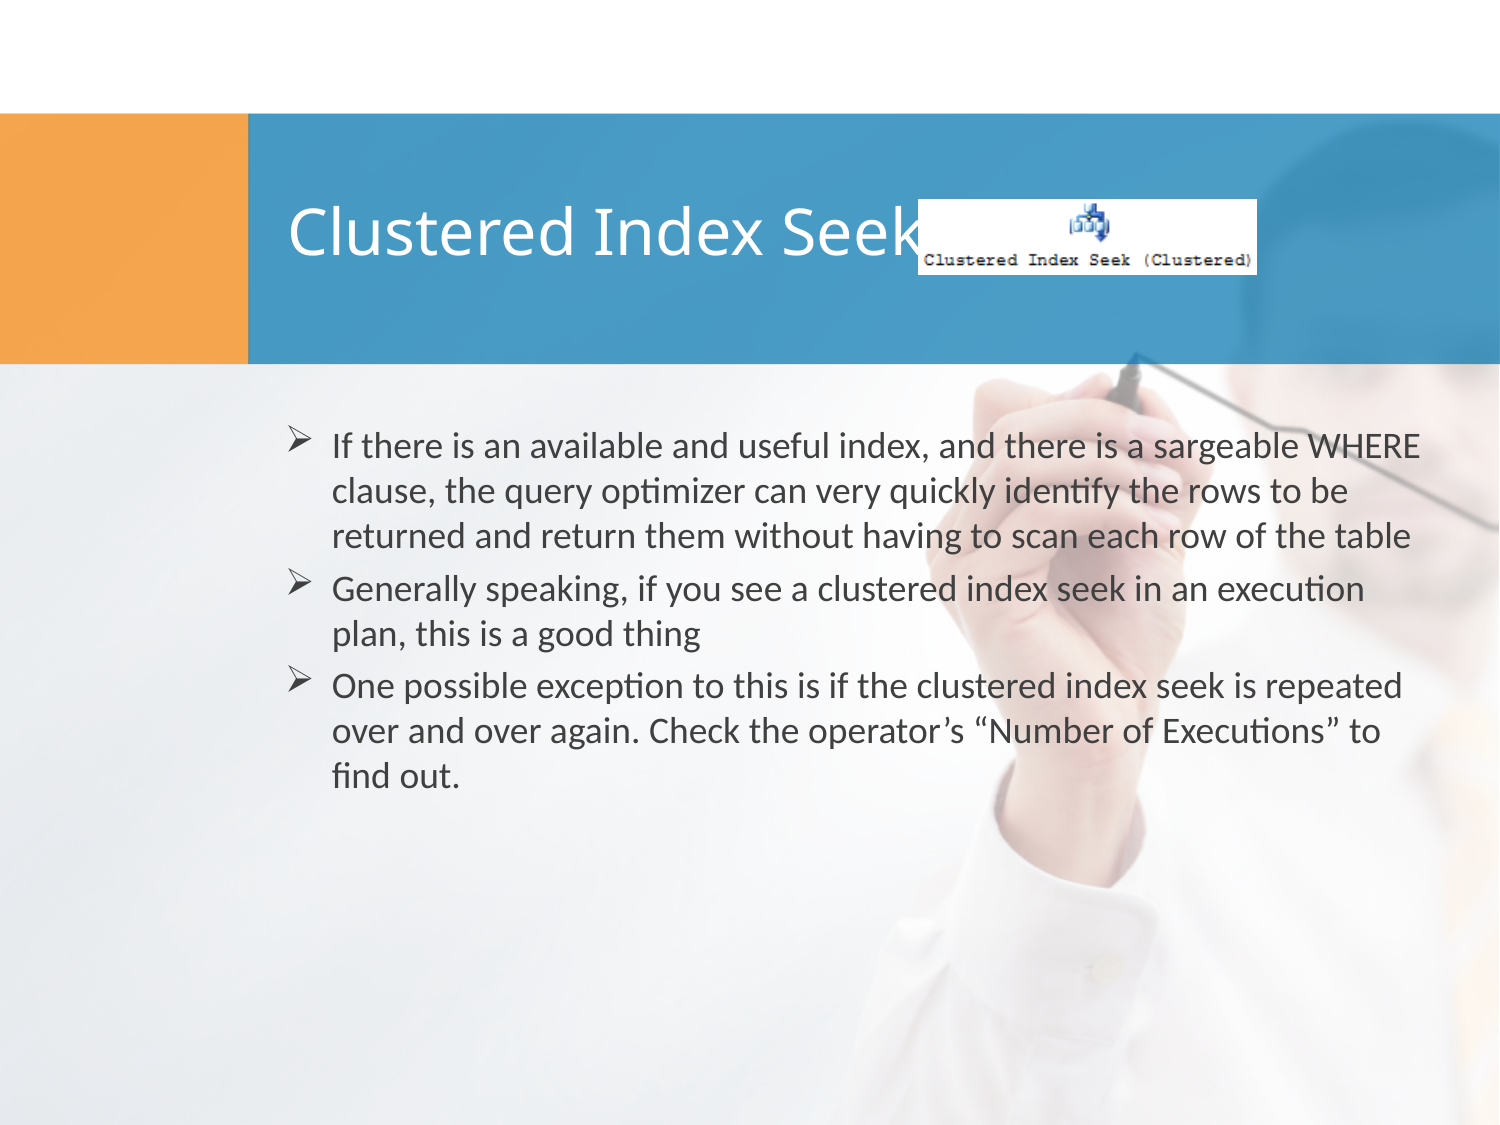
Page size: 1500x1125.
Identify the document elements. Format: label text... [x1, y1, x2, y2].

title Clustered Index Seek [272, 183, 1471, 277]
picture [918, 199, 1257, 276]
list If there is an available and useful index, and there is a sargeable WHERE clause, the query optimizer can very quickly identify the rows to be returned and return them without having to scan each row of the table Generally speaking, if you see a clustered index seek in an execution plan, this is a good thing One possible exception to this is if the clustered index seek is repeated over and over again. Check the operator’s “Number of Executions” to find out. [269, 413, 1463, 1007]
